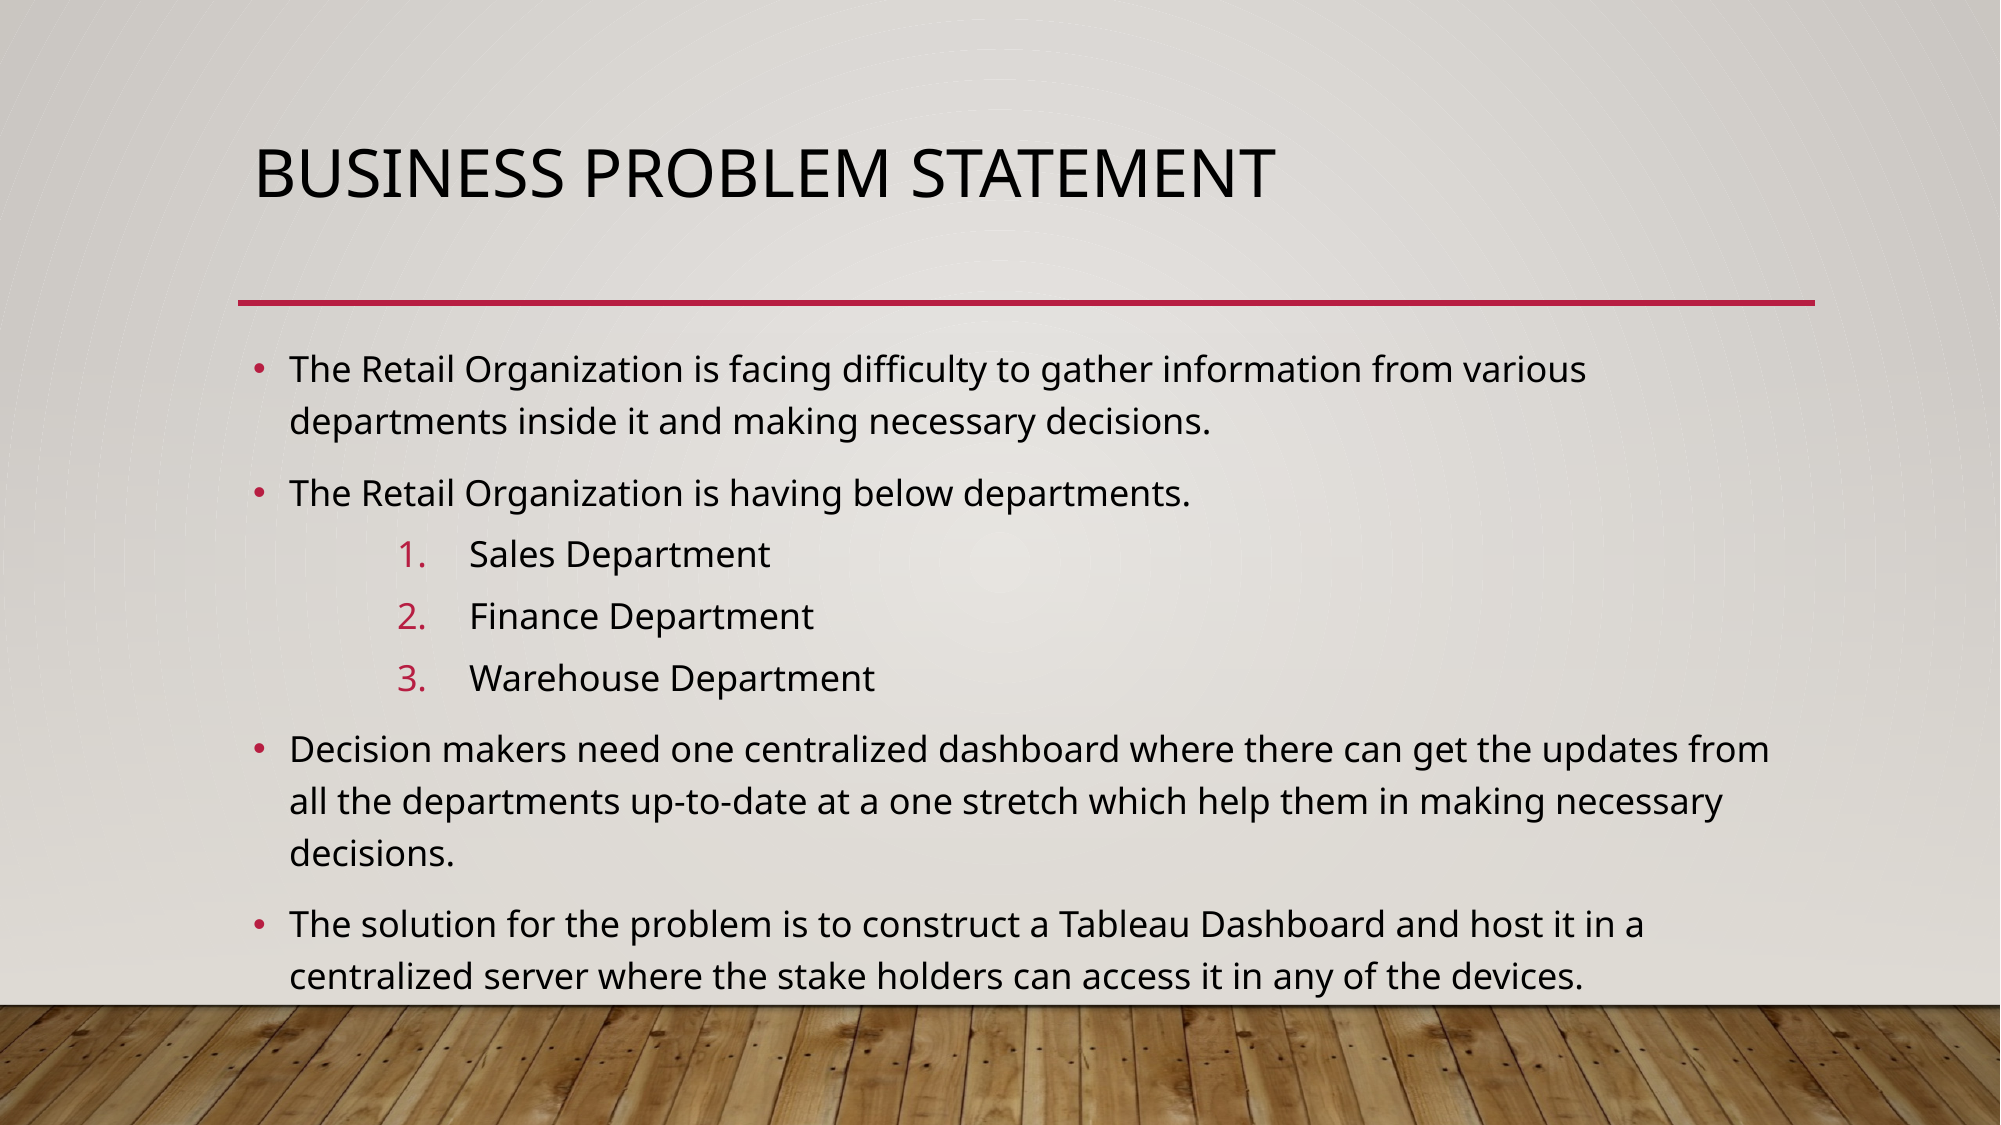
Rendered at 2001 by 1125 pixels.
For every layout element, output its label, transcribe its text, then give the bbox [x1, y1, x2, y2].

picture [0, 1005, 2000, 1125]
title Business problem statement [238, 131, 1814, 305]
list The Retail Organization is facing difficulty to gather information from various departments inside it and making necessary decisions. The Retail Organization is having below departments. Sales Department Finance Department Warehouse Department Decision makers need one centralized dashboard where there can get the updates from all the departments up-to-date at a one stretch which help them in making necessary decisions. The solution for the problem is to construct a Tableau Dashboard and host it in a centralized server where the stake holders can access it in any of the devices. [238, 330, 1814, 1005]
